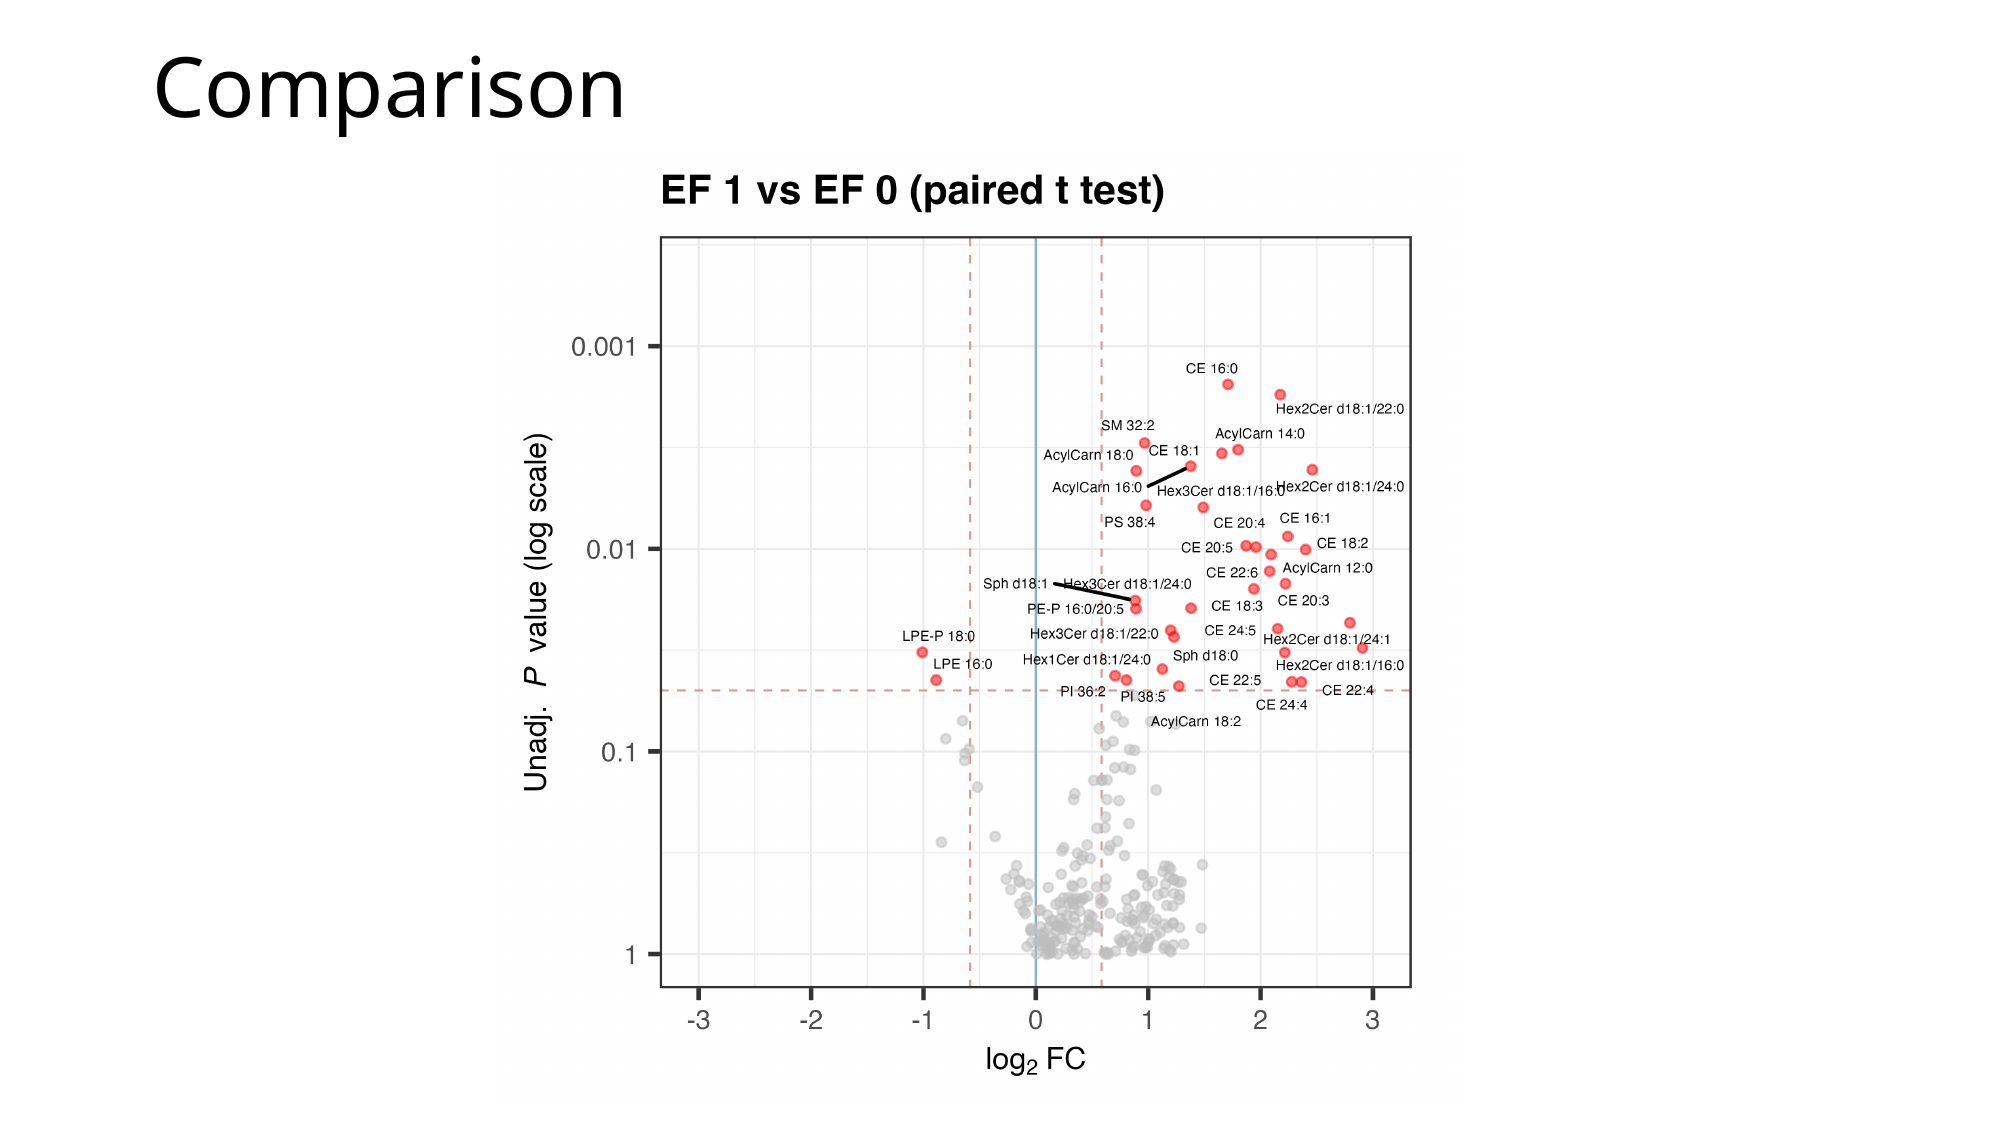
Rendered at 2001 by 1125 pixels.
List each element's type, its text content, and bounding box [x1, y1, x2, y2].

picture [497, 150, 1463, 1106]
title Comparison [137, 30, 1863, 152]
